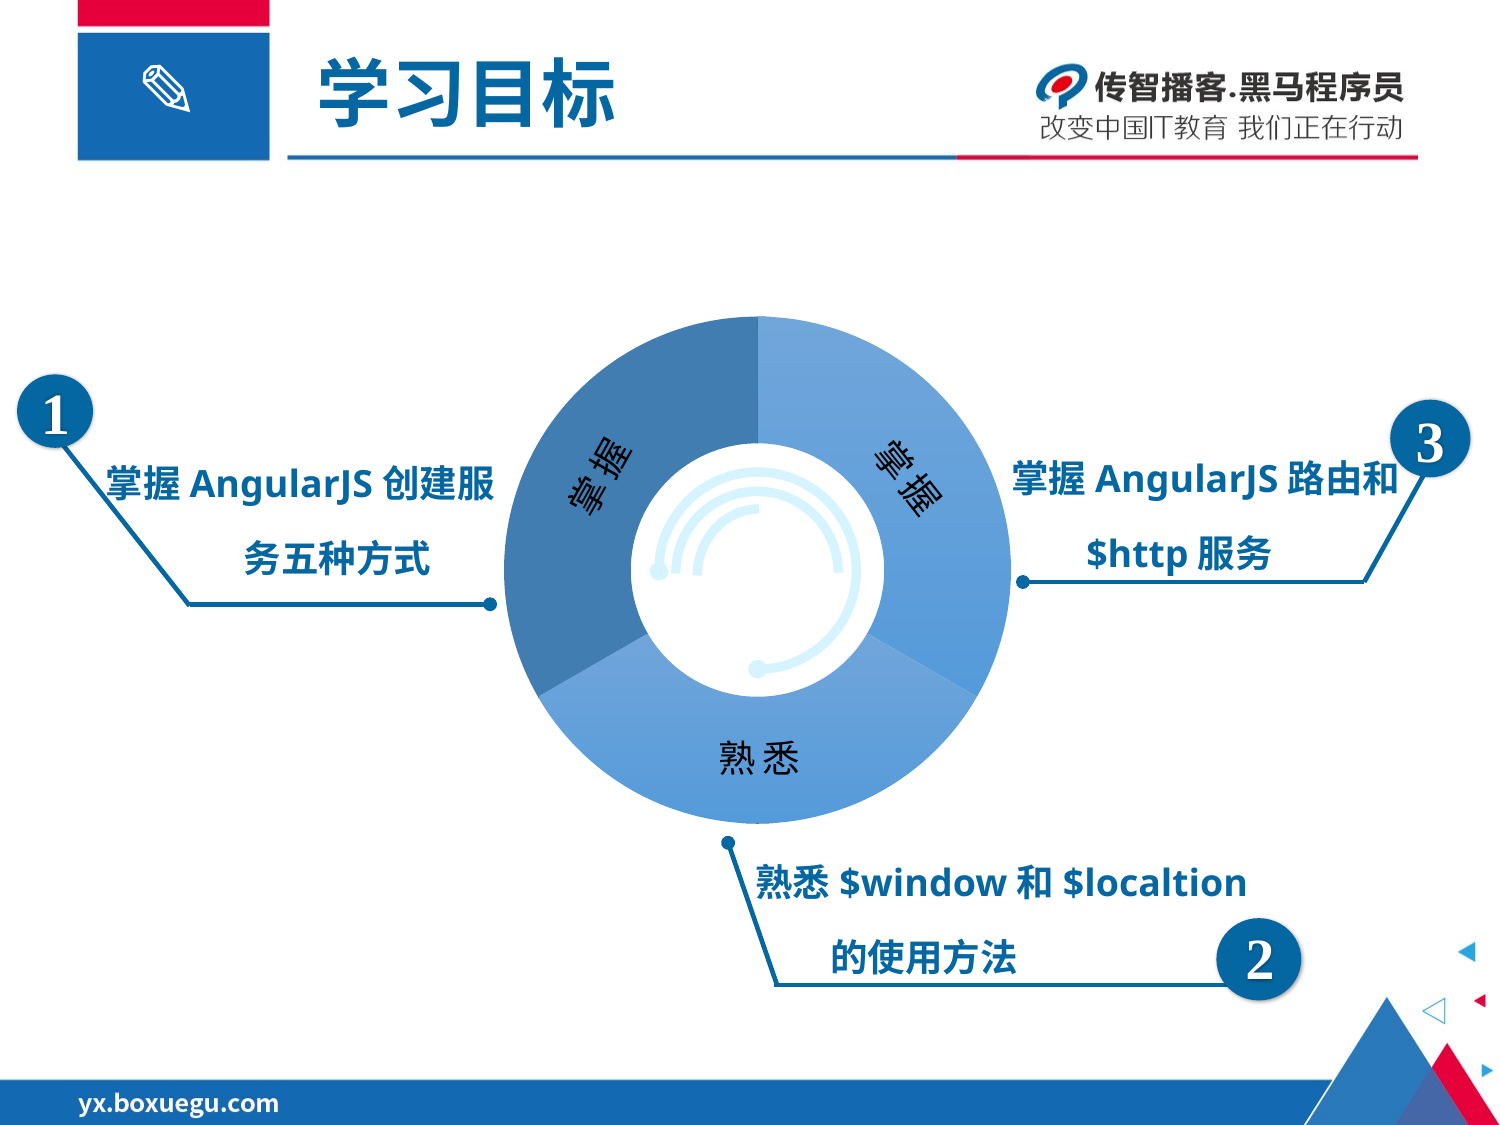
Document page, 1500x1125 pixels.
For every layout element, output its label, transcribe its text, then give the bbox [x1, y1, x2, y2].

picture [0, 0, 1500, 1125]
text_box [996, 397, 1500, 593]
title 学习目标 [79, 37, 853, 157]
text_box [17, 368, 308, 606]
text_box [308, 271, 1169, 934]
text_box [728, 821, 1300, 1000]
